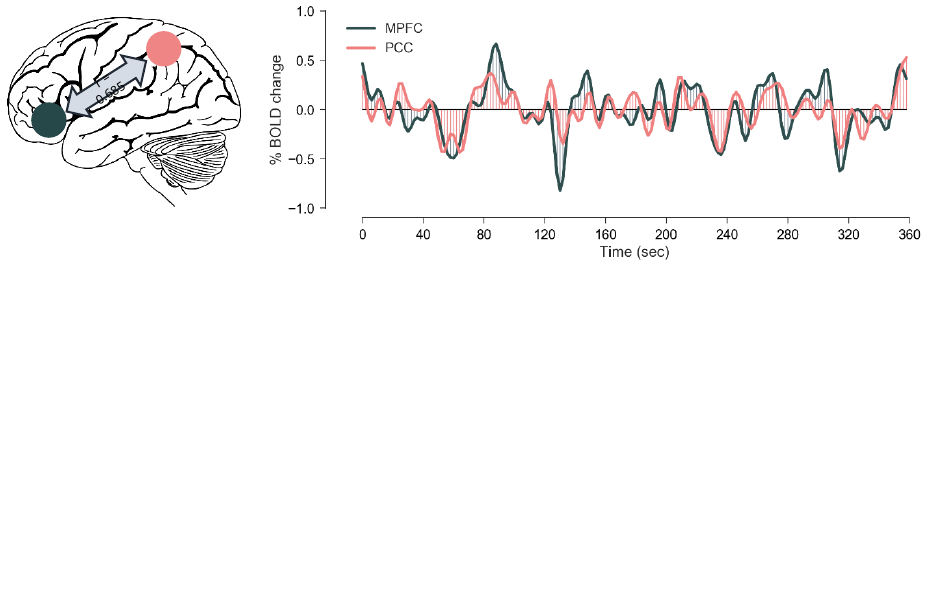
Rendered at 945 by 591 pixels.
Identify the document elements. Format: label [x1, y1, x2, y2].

text_box [7, 17, 241, 207]
picture [263, 0, 942, 266]
